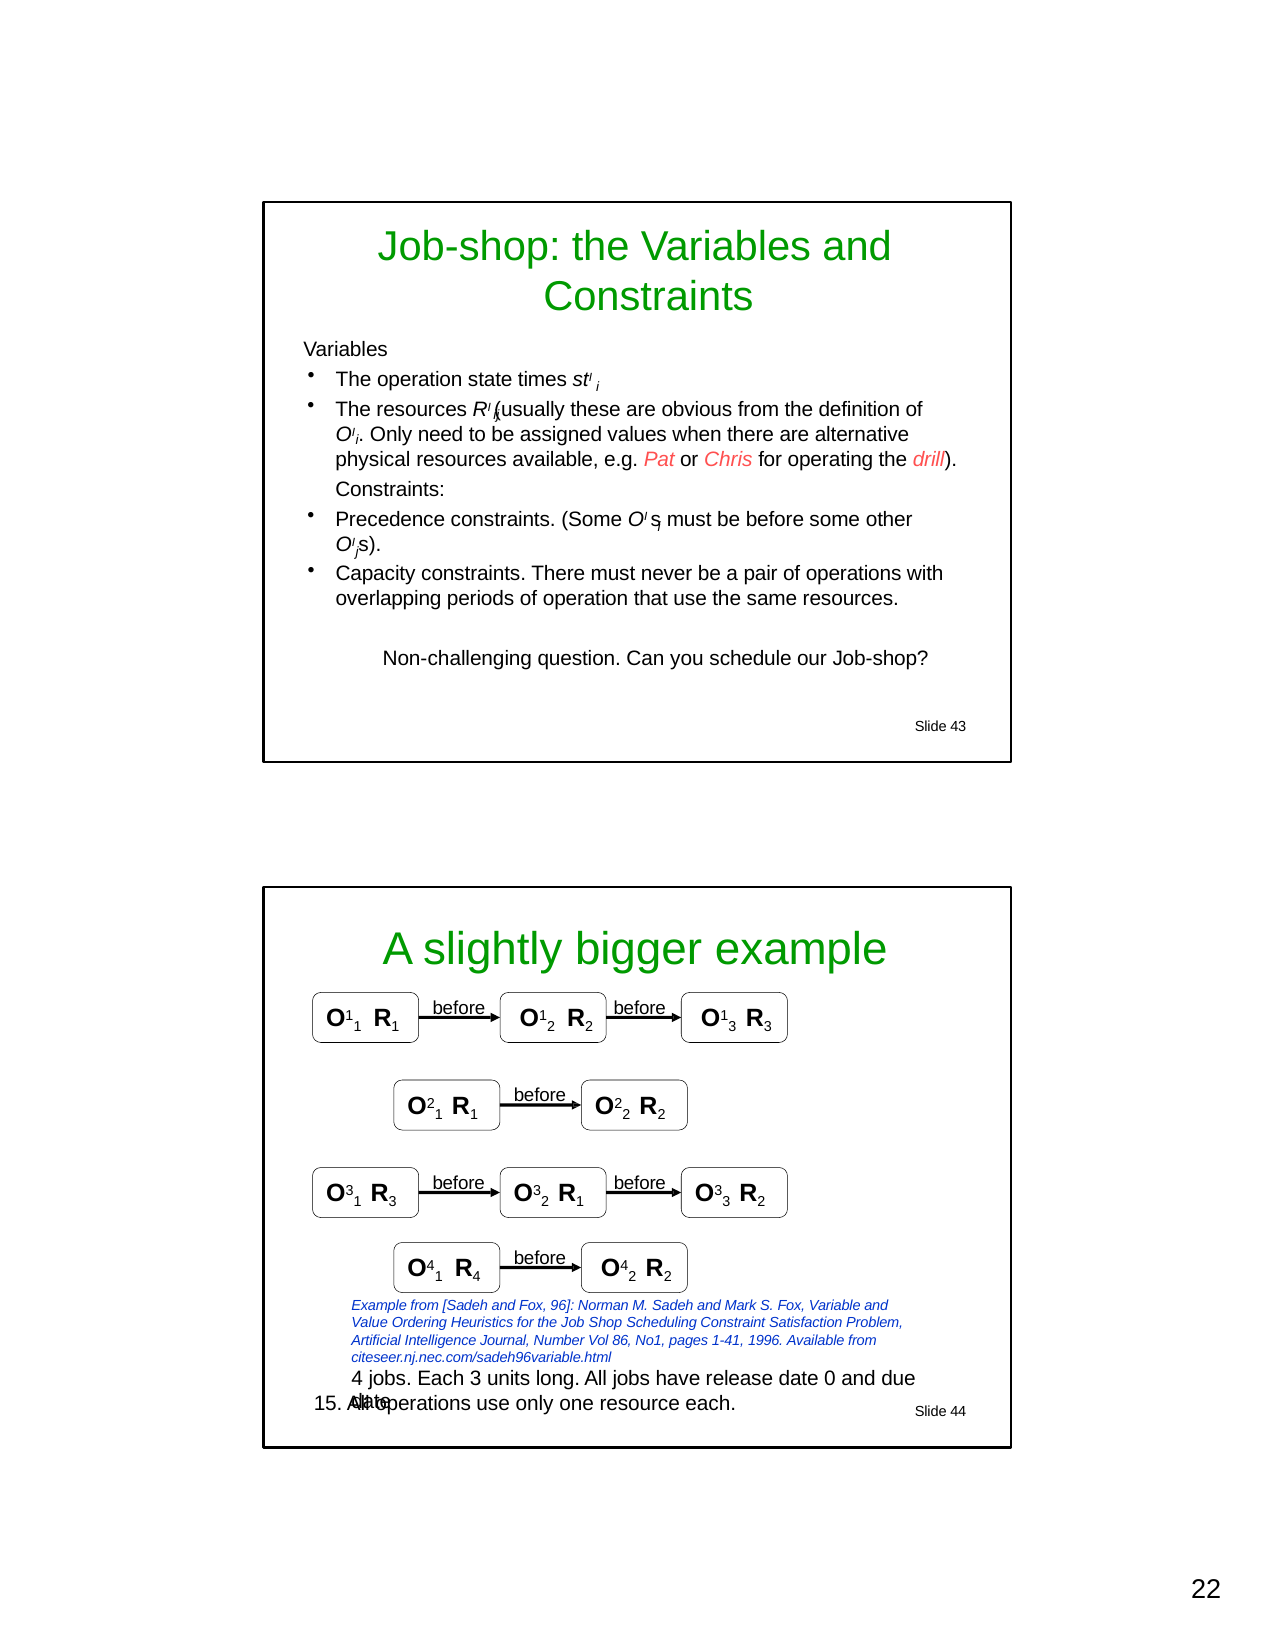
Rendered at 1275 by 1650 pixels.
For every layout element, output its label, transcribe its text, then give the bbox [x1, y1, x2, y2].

text_box [263, 887, 1012, 1448]
text_box [263, 201, 1012, 763]
slide_number 10 [1186, 1571, 1226, 1650]
